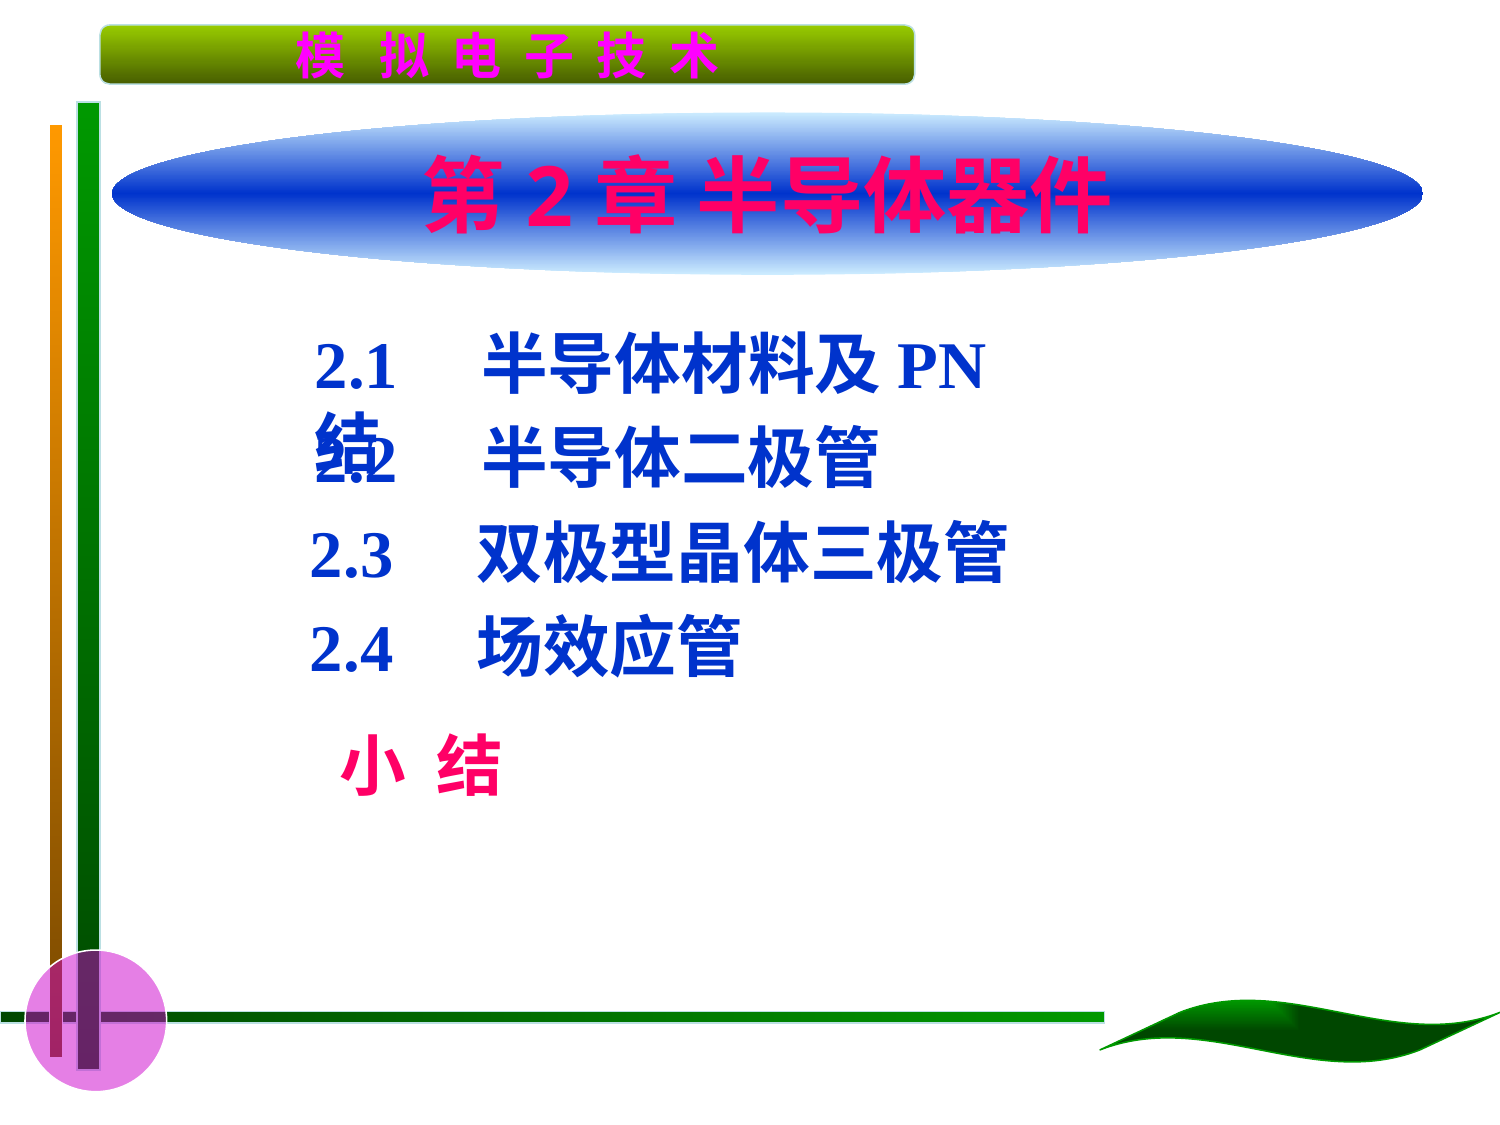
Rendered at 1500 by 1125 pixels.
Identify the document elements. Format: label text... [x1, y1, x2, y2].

text_box 小 结 [324, 716, 652, 811]
text_box 2.4 场效应管 [295, 597, 1133, 693]
text_box 2.1 半导体材料及PN结 [300, 314, 1075, 489]
text_box 2.3 双极型晶体三极管 [295, 503, 1149, 598]
text_box 2.2 半导体二极管 [299, 408, 963, 503]
text_box 第2章 半导体器件 [112, 112, 1423, 275]
